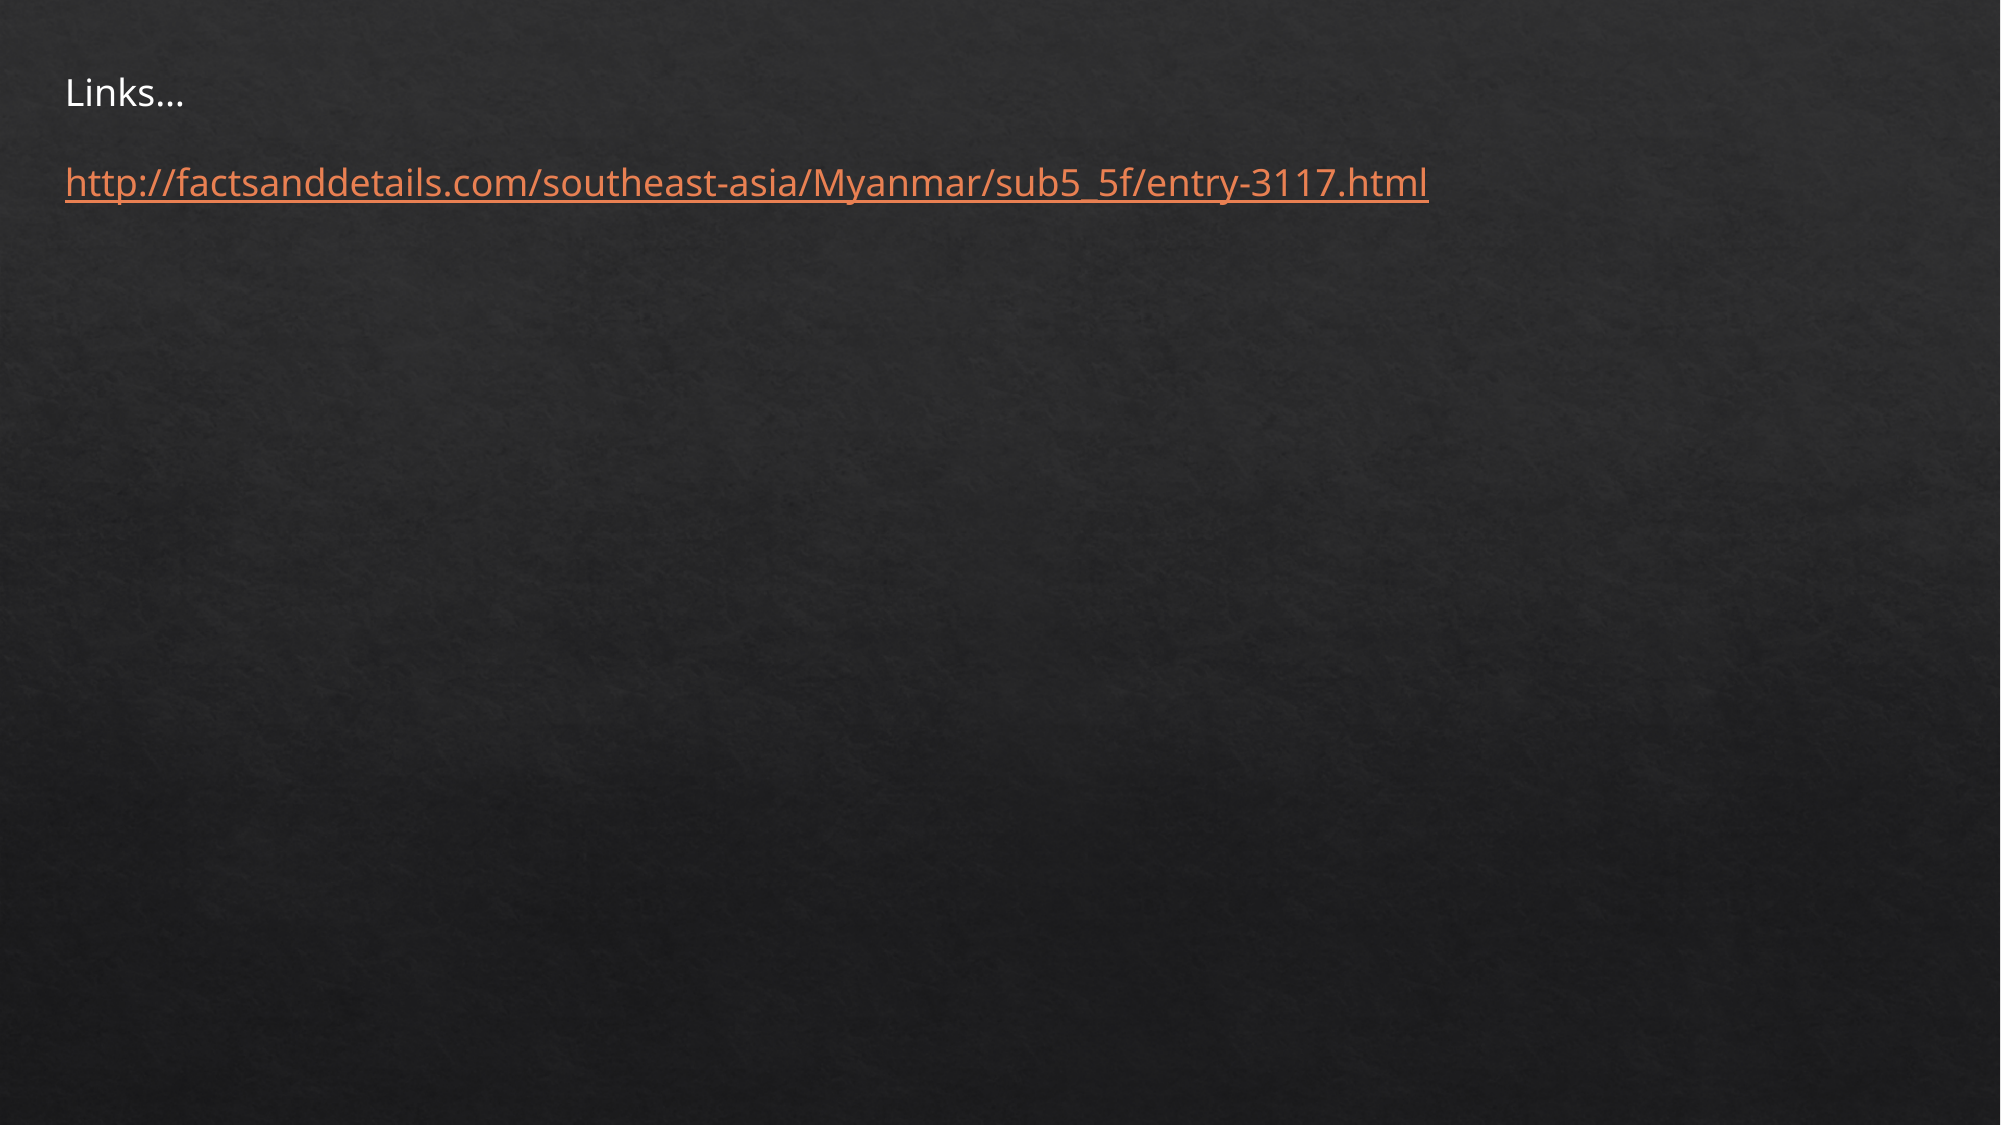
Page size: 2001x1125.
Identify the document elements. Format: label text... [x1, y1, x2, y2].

text_box Links… http://factsanddetails.com/southeast-asia/Myanmar/sub5_5f/entry-3117.html [50, 62, 1782, 218]
